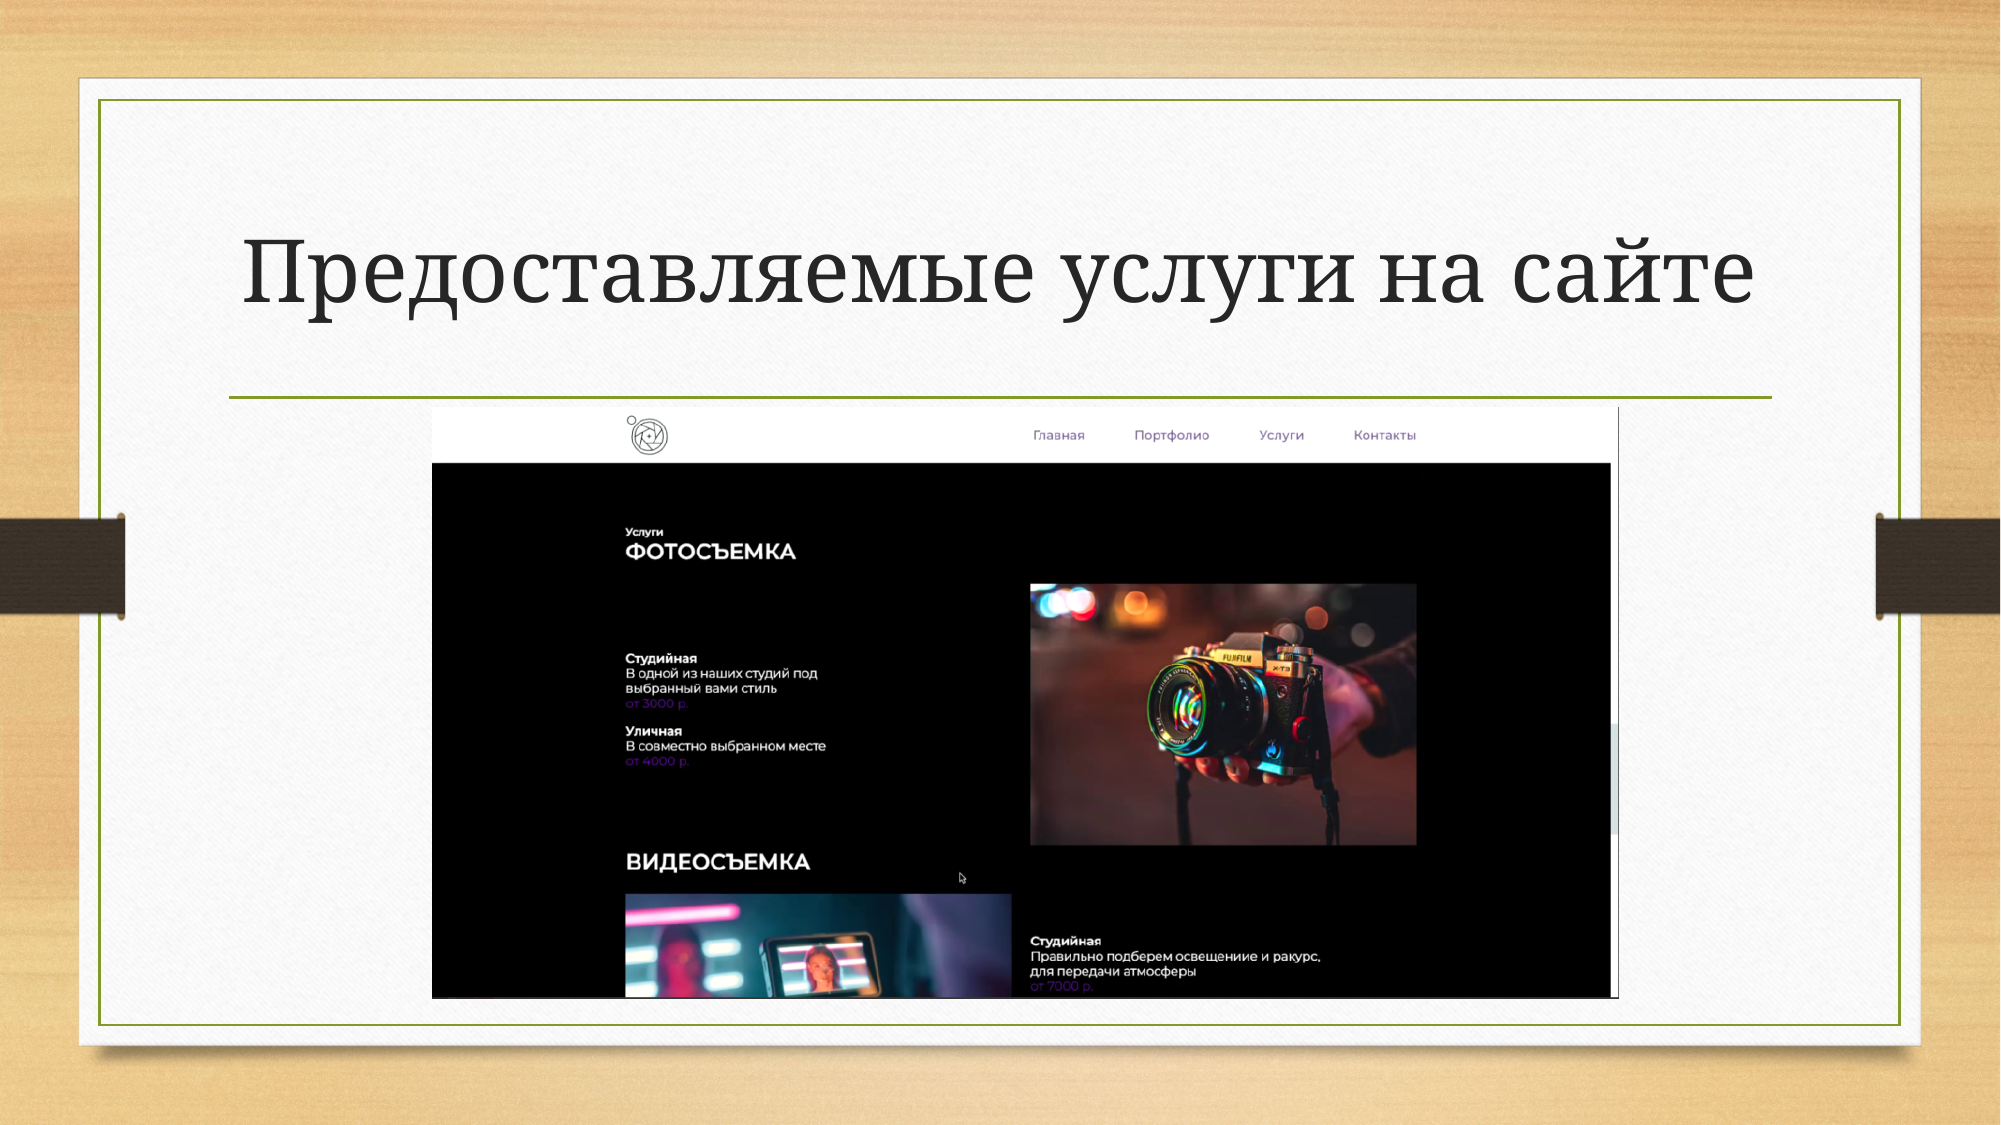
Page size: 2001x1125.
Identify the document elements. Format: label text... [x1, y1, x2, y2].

title Предоставляемые услуги на сайте [212, 161, 1788, 375]
picture [0, 0, 2001, 1125]
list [432, 407, 1619, 1000]
